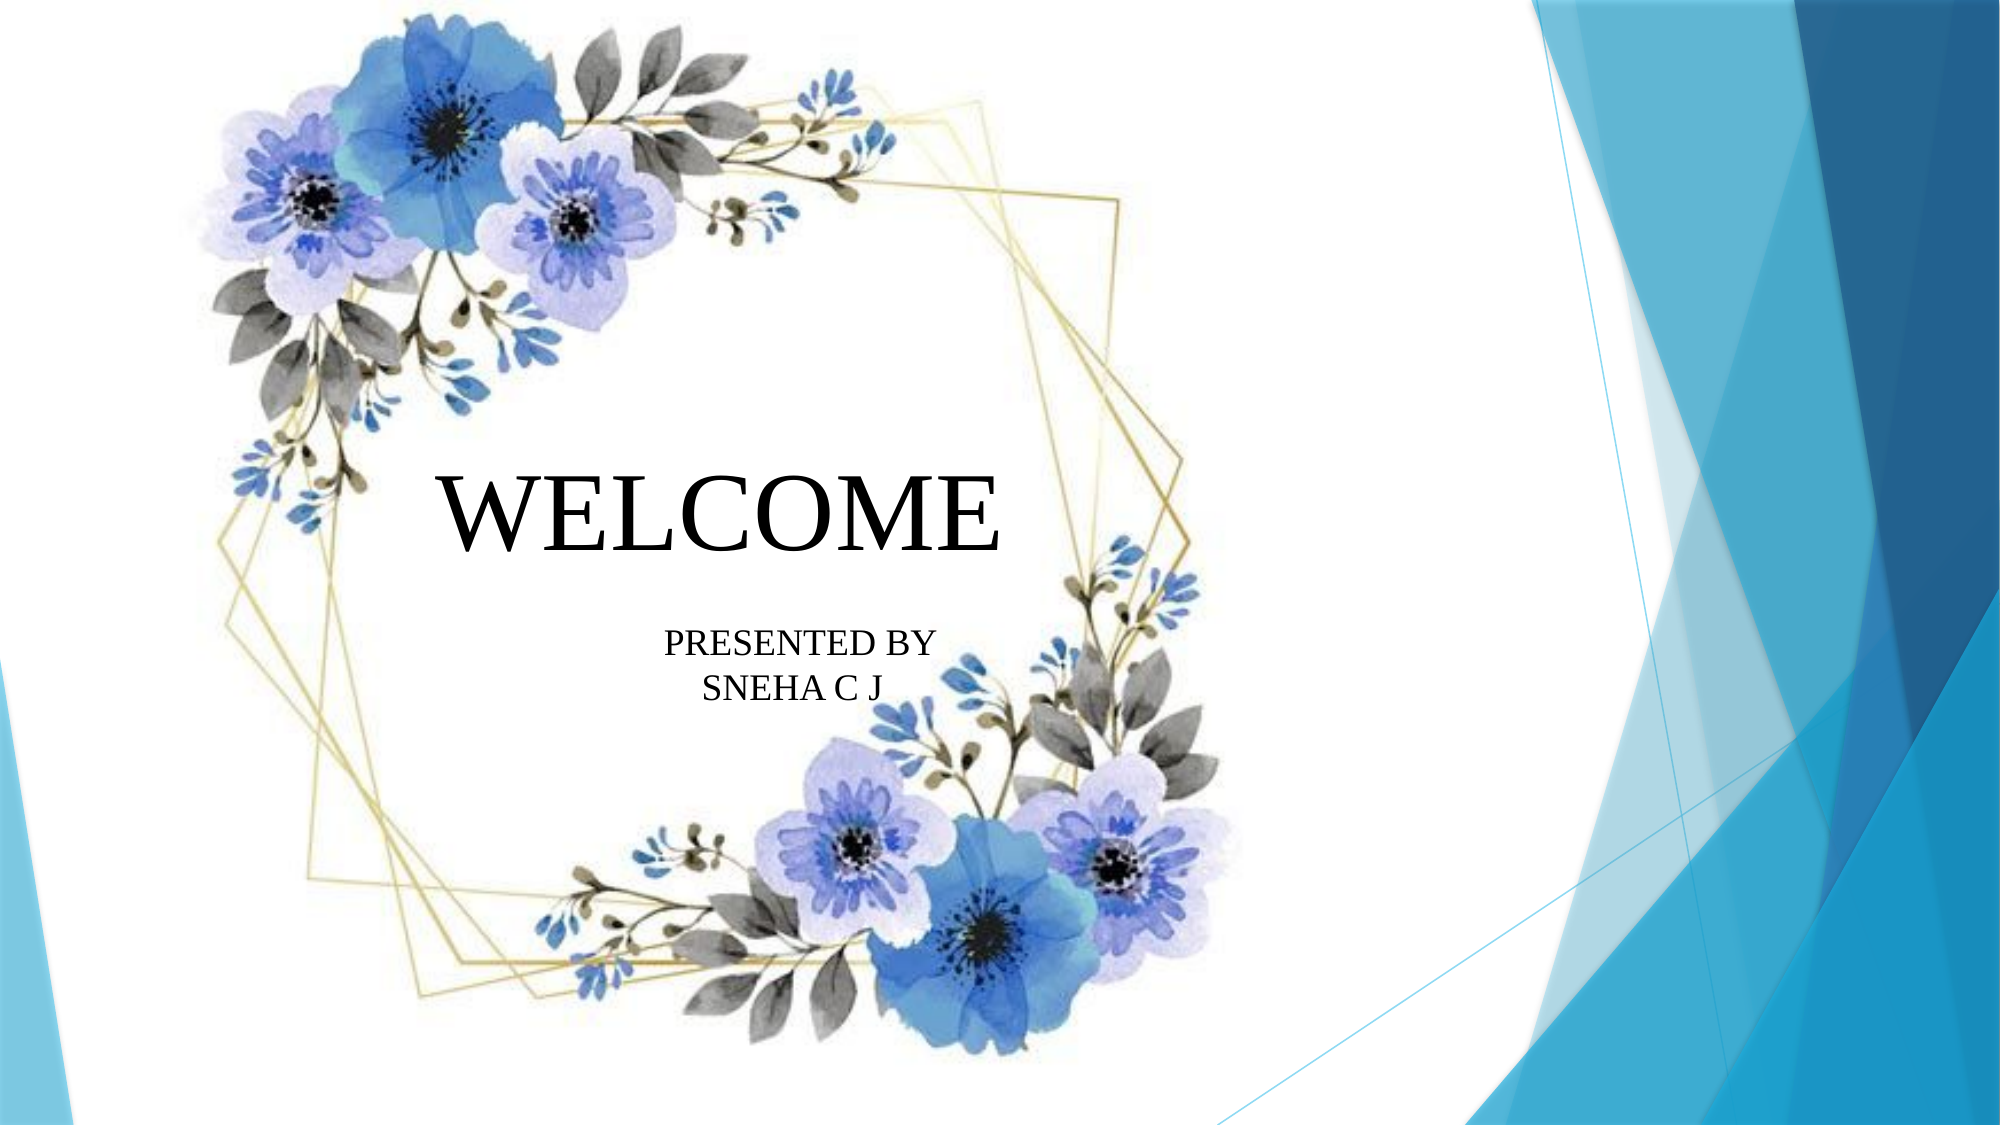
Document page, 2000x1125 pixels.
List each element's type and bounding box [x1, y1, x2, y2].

picture [160, 0, 1249, 1088]
